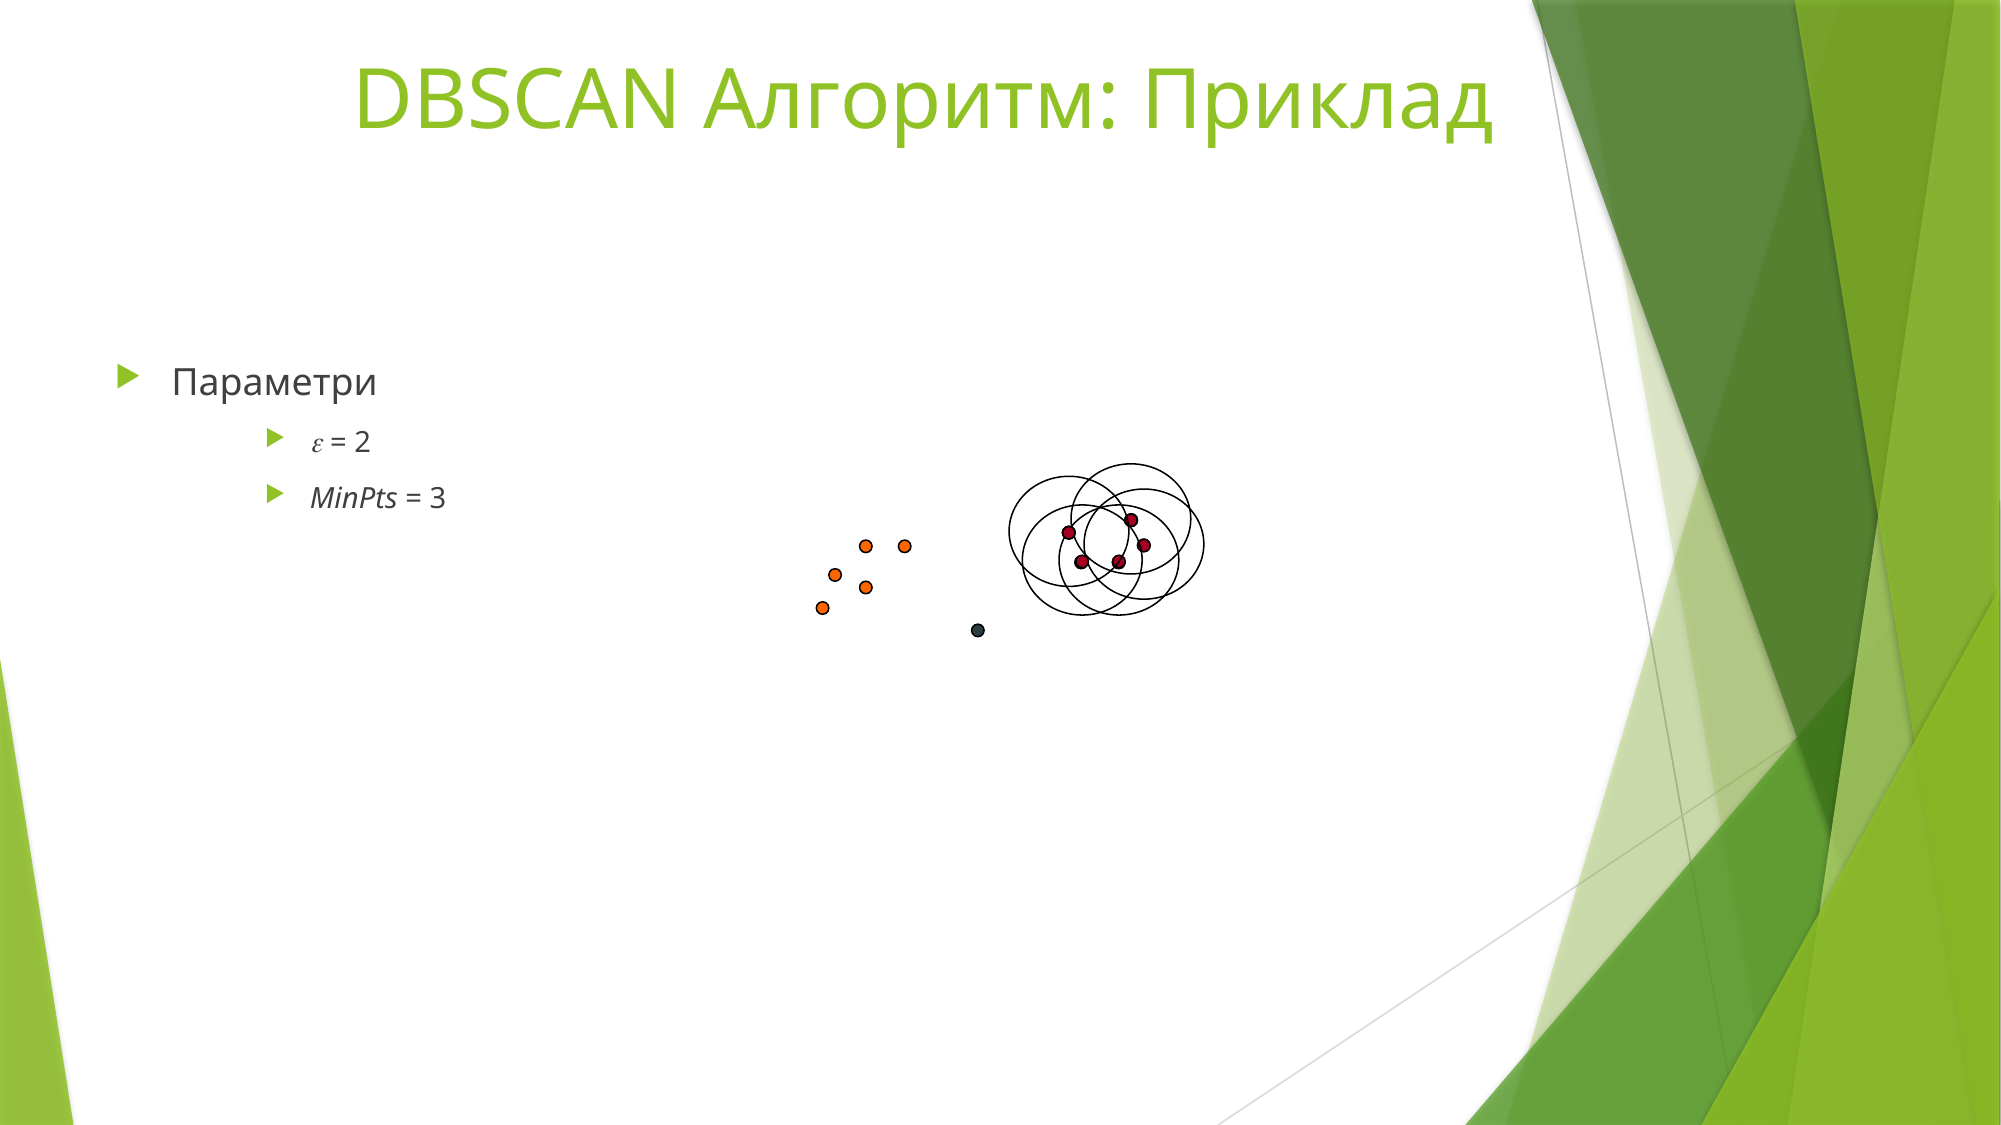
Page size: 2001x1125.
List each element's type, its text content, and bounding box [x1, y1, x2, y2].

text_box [1184, 488, 1205, 600]
list Параметри e = 2 MinPts = 3 [99, 350, 1375, 1025]
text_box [1070, 463, 1192, 575]
text_box [816, 601, 829, 615]
text_box [971, 624, 985, 637]
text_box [1008, 475, 1130, 587]
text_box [1021, 504, 1143, 616]
title DBSCAN Алгоритм: Приклад [337, 37, 1650, 250]
text_box [828, 568, 842, 582]
text_box [898, 540, 911, 553]
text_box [1143, 504, 1180, 616]
text_box [859, 540, 873, 553]
text_box [859, 581, 873, 594]
